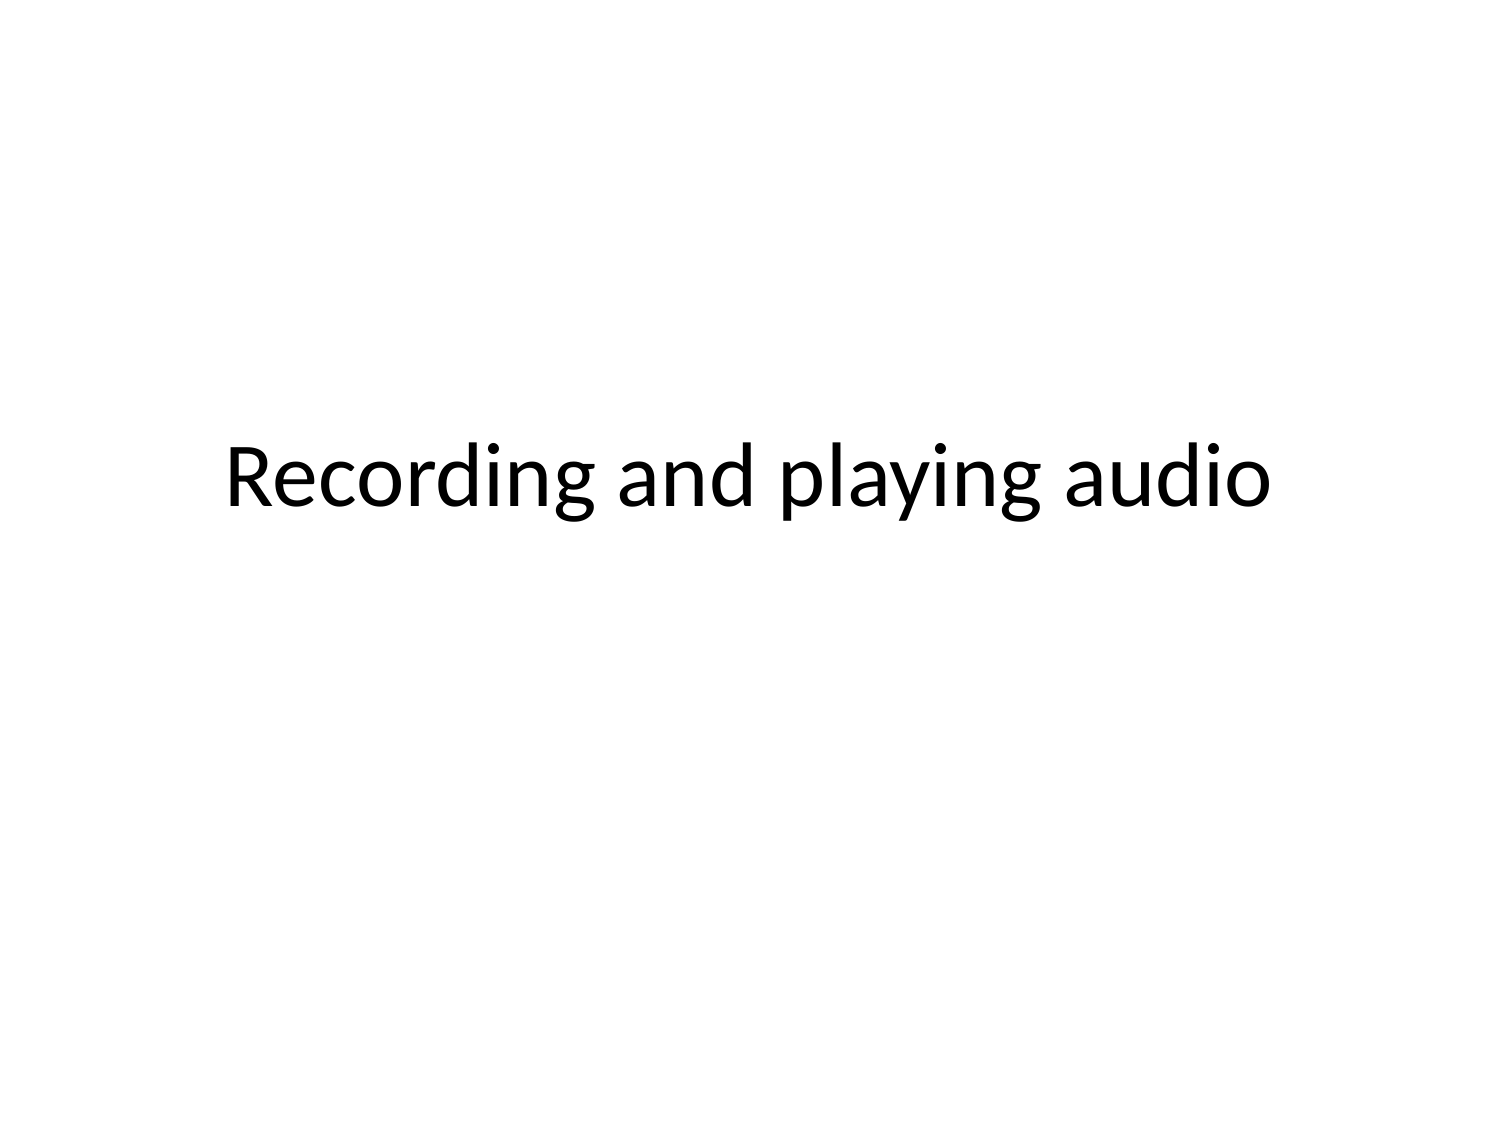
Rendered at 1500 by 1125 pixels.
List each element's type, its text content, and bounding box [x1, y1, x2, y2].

title Recording and playing audio [112, 349, 1388, 591]
